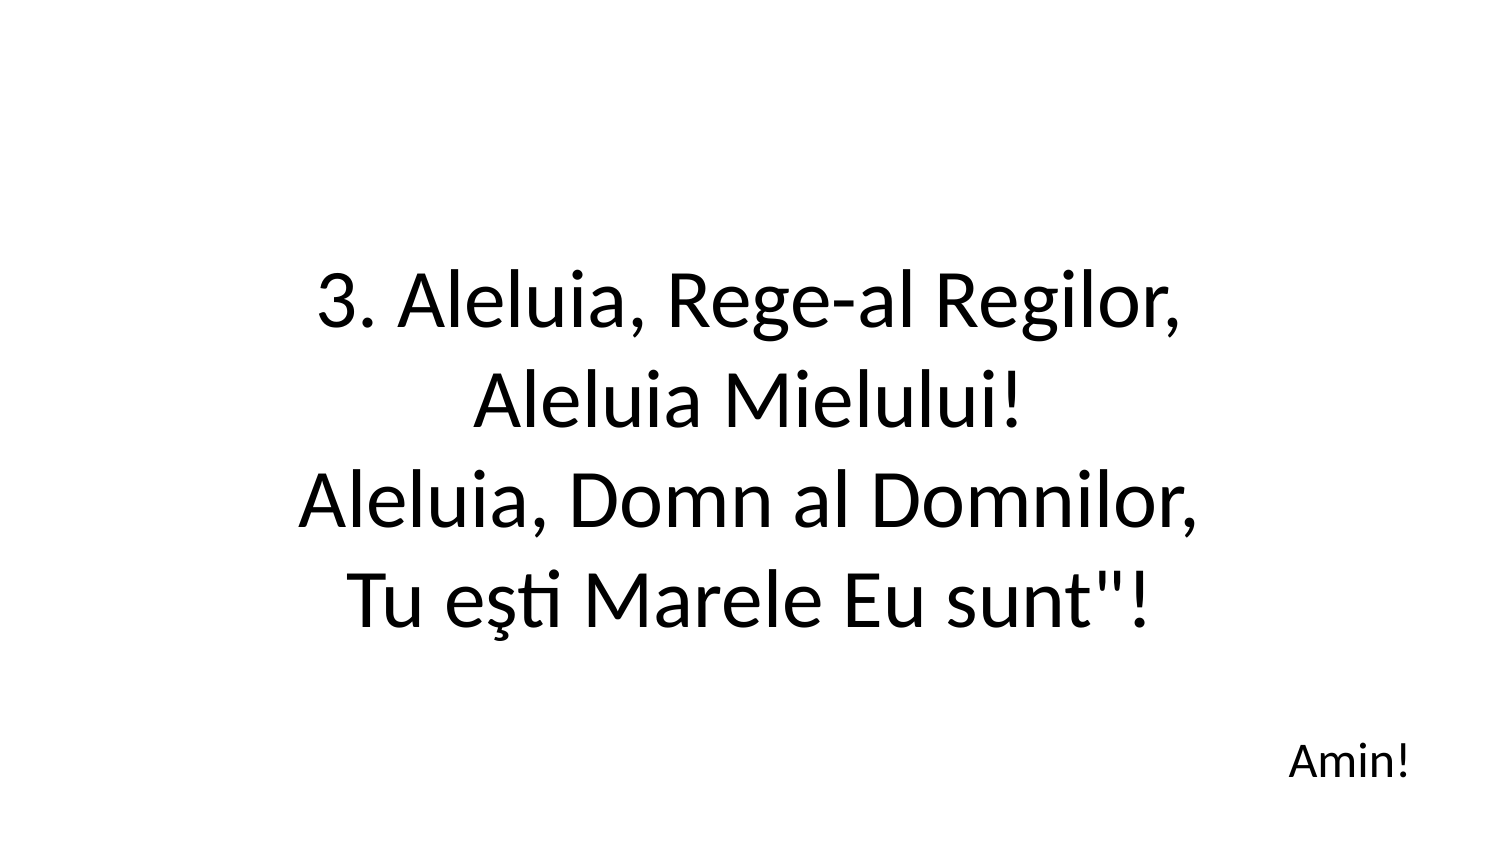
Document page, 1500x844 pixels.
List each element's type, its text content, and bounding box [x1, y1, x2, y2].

text_box Amin! [1273, 674, 1427, 795]
text_box 3. Aleluia, Rege-al Regilor, Aleluia Mielului! Aleluia, Domn al Domnilor, Tu eşti Marele Eu sunt"! [284, 192, 1216, 652]
